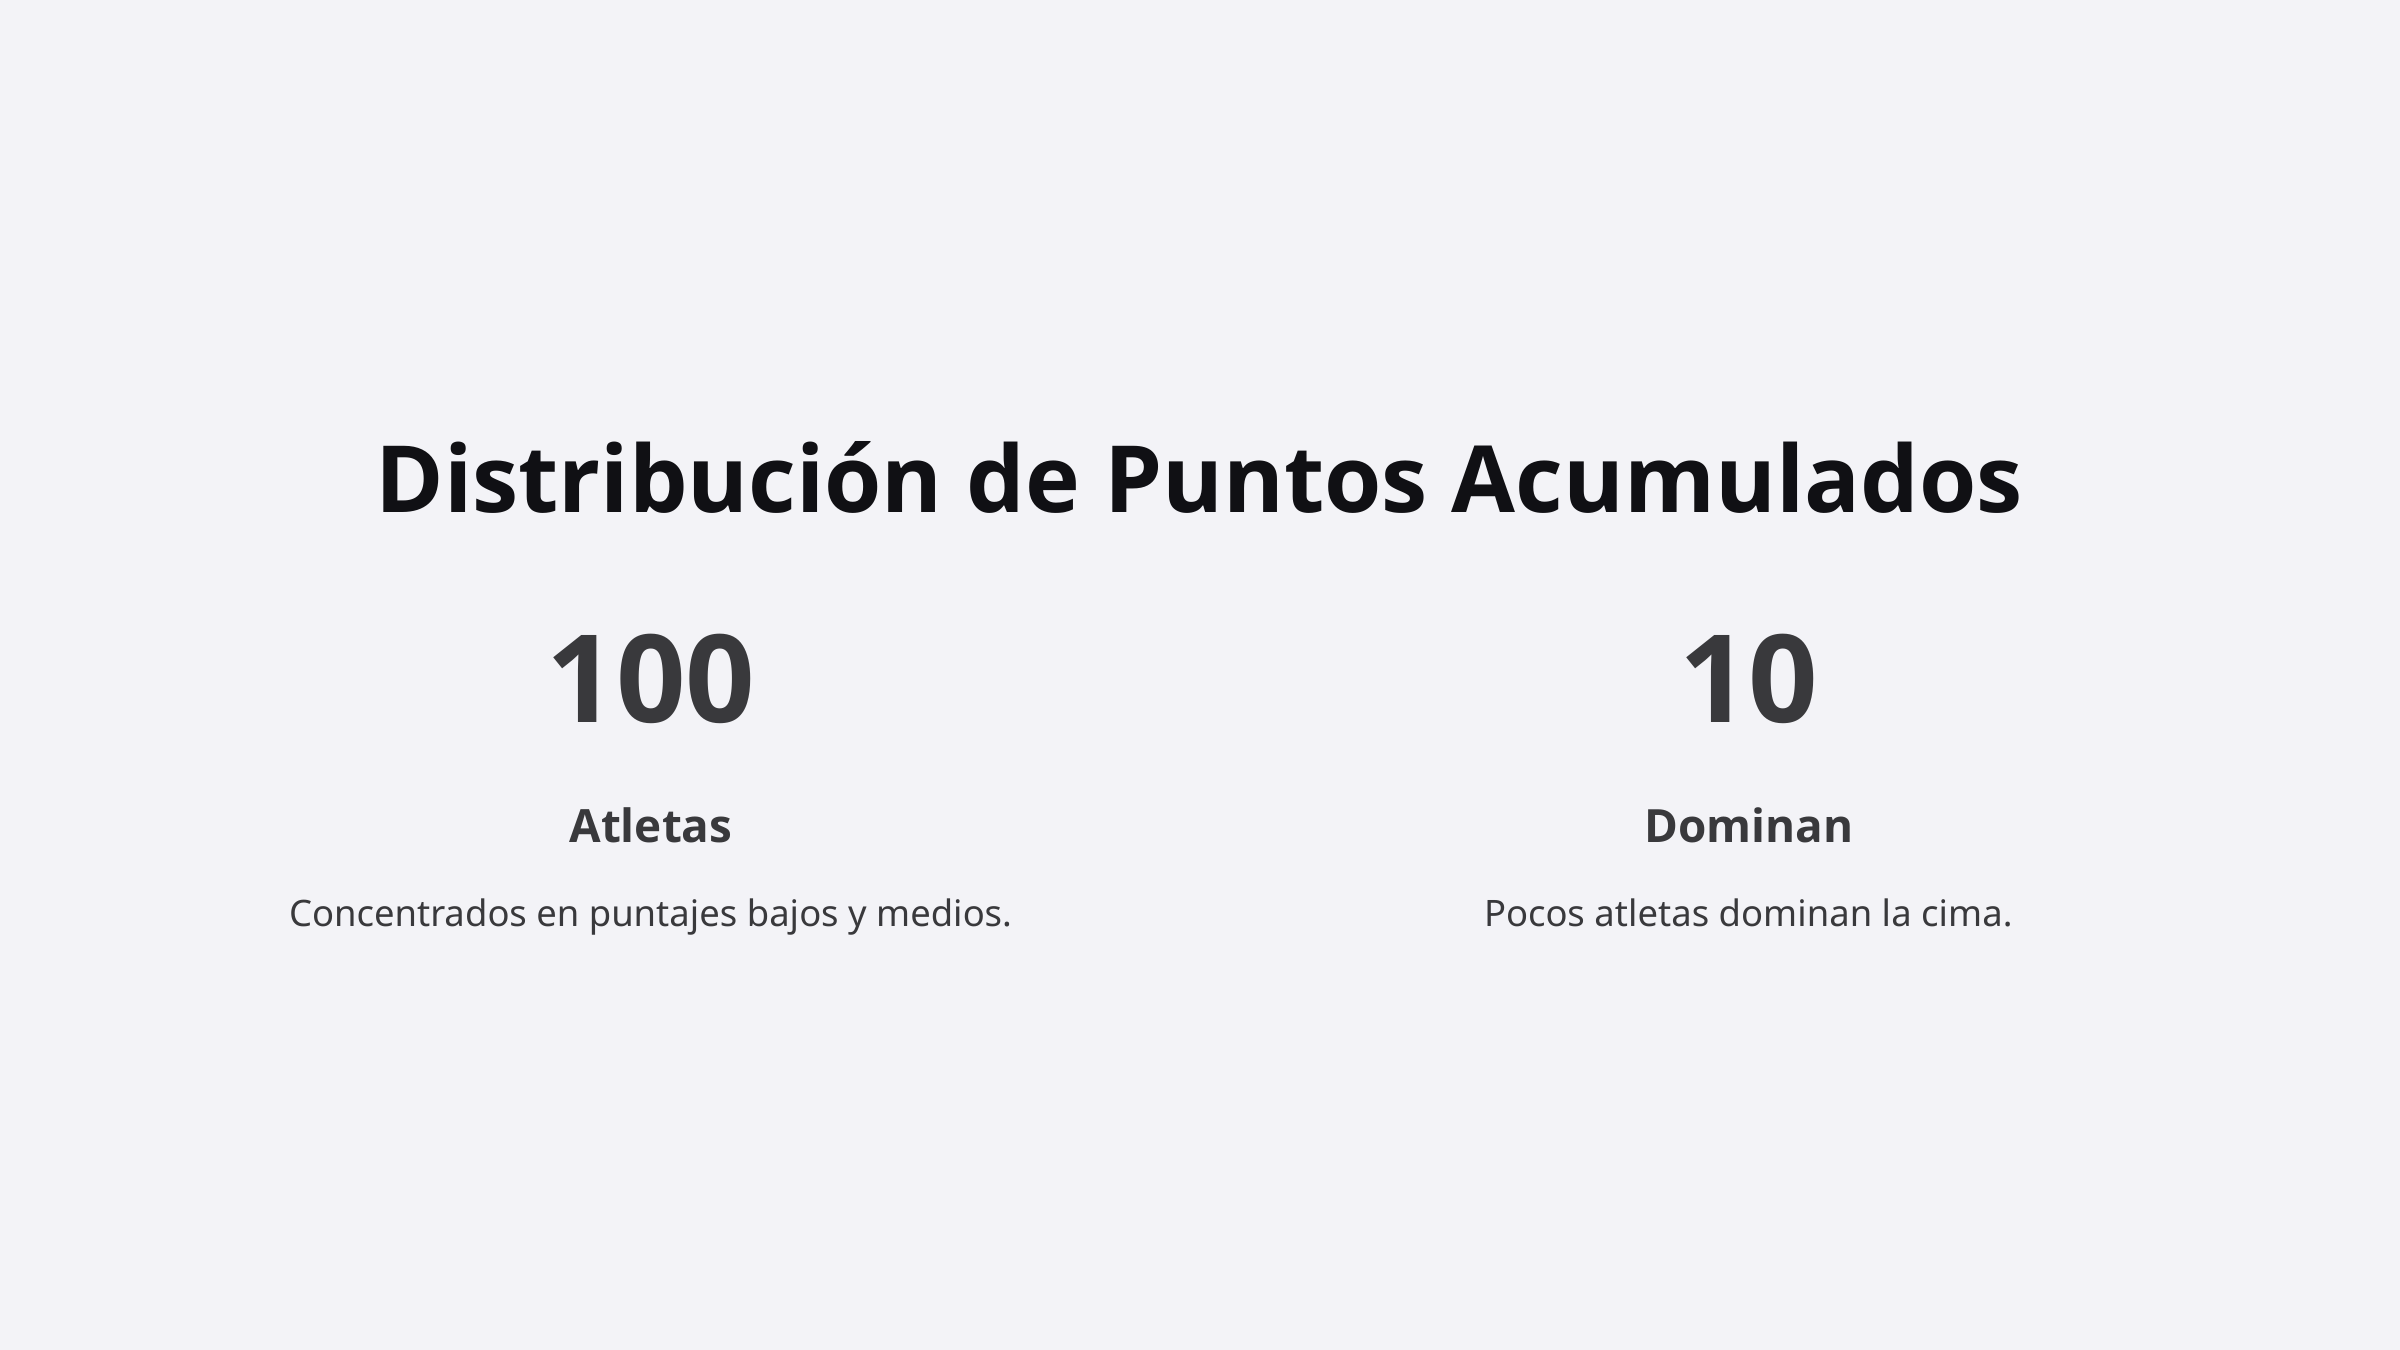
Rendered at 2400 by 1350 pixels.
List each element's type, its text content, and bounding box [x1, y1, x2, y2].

text_box 10 [1227, 625, 2270, 748]
text_box Pocos atletas dominan la cima. [1227, 874, 2270, 935]
text_box Concentrados en puntajes bajos y medios. [130, 874, 1172, 935]
text_box 100 [130, 625, 1172, 748]
text_box Dominan [1516, 794, 1982, 853]
text_box Atletas [418, 794, 884, 853]
text_box Distribución de Puntos Acumulados [427, 415, 1972, 532]
